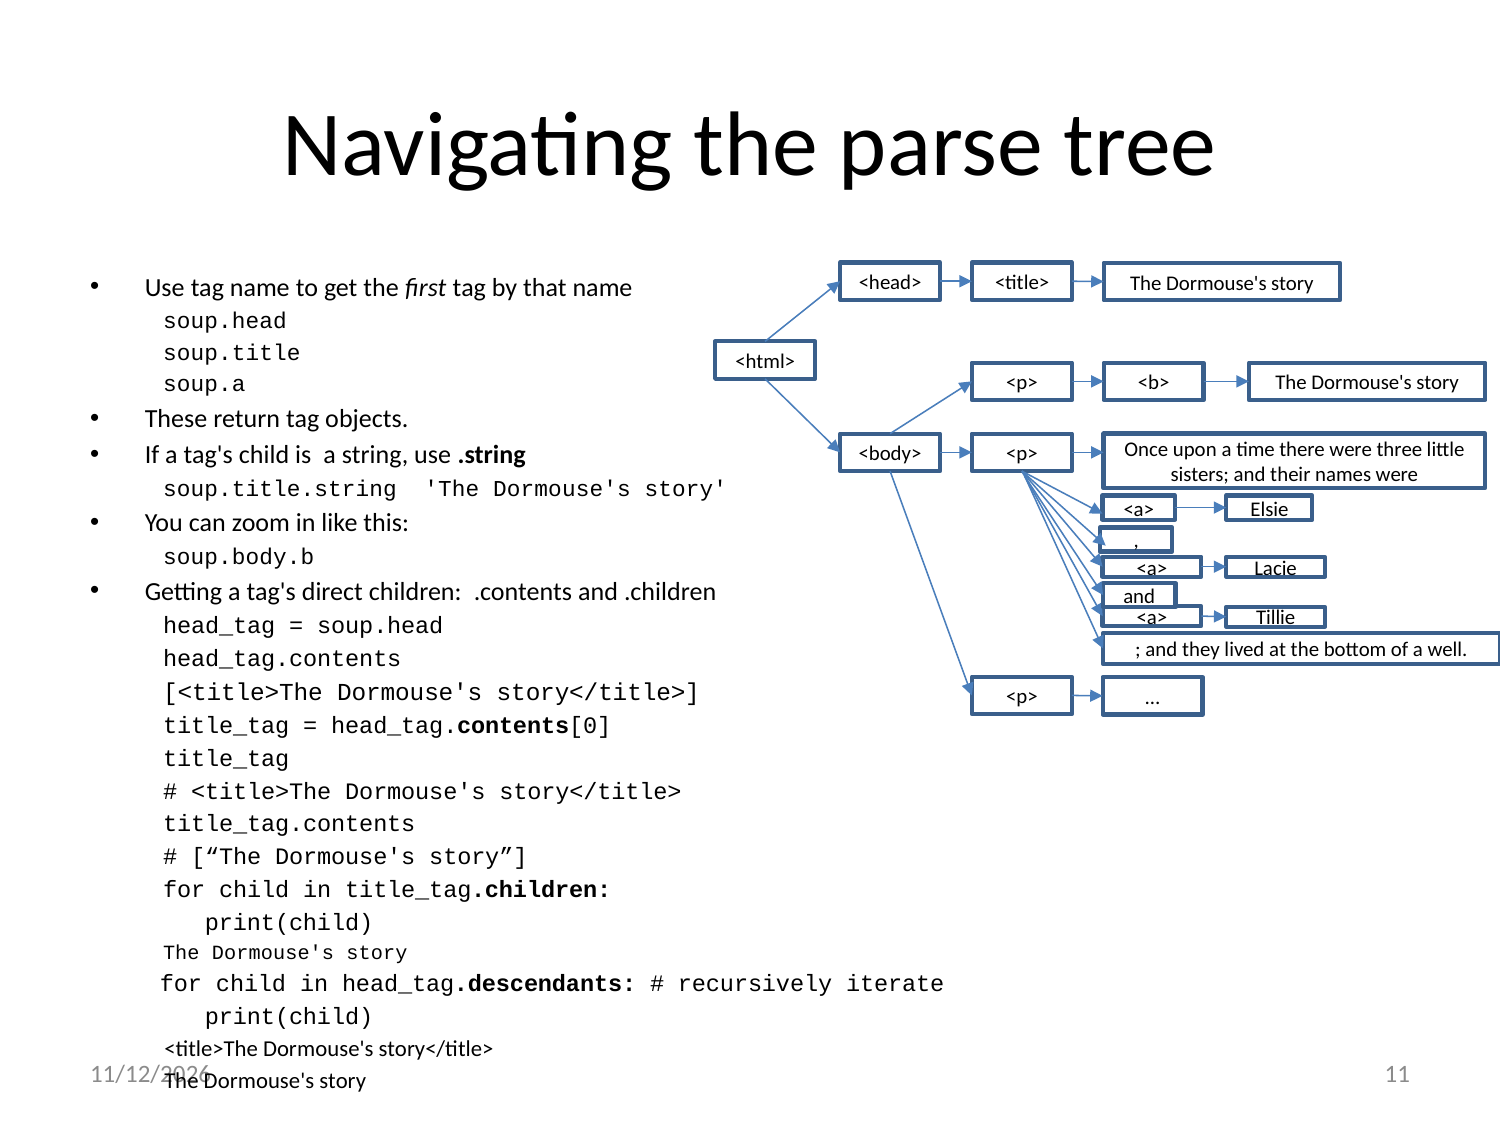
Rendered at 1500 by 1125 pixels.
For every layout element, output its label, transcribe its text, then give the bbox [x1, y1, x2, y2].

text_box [1021, 470, 1106, 478]
text_box <a> [1107, 604, 1203, 628]
text_box Once upon a time there were three little sisters; and their names were [1101, 431, 1487, 490]
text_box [1024, 476, 1104, 649]
text_box <p> [970, 675, 1074, 716]
text_box The Dormouse's story [1247, 361, 1487, 402]
text_box <p> [970, 361, 1074, 402]
title Navigating the parse tree [75, 45, 1425, 233]
list Use tag name to get the first tag by that name soup.head soup.title soup.a These return tag objects. If a tag's child is a string, use .string soup.title.string 'The Dormouse's story' You can zoom in like this: soup.body.b Getting a tag's direct children: .contents and .children head_tag = soup.head head_tag.contents [<title>The Dormouse's story</title>] title_tag = head_tag.contents[0] title_tag # <title>The Dormouse's story</title> title_tag.contents # [“The Dormouse's story”] for child in title_tag.children: print(child) The Dormouse's story for child in head_tag.descendants: # recursively iterate print(child) <title>The Dormouse's story</title> The Dormouse's story [75, 262, 1425, 1103]
text_box ; and they lived at the bottom of a well. [1101, 631, 1500, 666]
text_box The Dormouse's story [1102, 261, 1342, 302]
text_box <body> [838, 432, 942, 473]
text_box Elsie [1224, 493, 1314, 522]
text_box … [1101, 675, 1205, 717]
text_box <title> [970, 260, 1074, 302]
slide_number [75, 1042, 425, 1103]
text_box , [1109, 525, 1174, 554]
text_box and [1108, 581, 1178, 609]
text_box <p> [970, 432, 1074, 473]
text_box Lacie [1224, 555, 1327, 579]
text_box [764, 378, 841, 453]
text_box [889, 470, 973, 696]
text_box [889, 381, 973, 434]
slide_number 11 [1074, 1042, 1425, 1103]
text_box <a> [1108, 555, 1203, 579]
text_box <b> [1102, 361, 1206, 402]
text_box Tillie [1224, 605, 1327, 629]
text_box <html> [713, 339, 817, 381]
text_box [764, 281, 841, 342]
text_box <head> [838, 260, 942, 302]
text_box <a> [1111, 493, 1177, 522]
